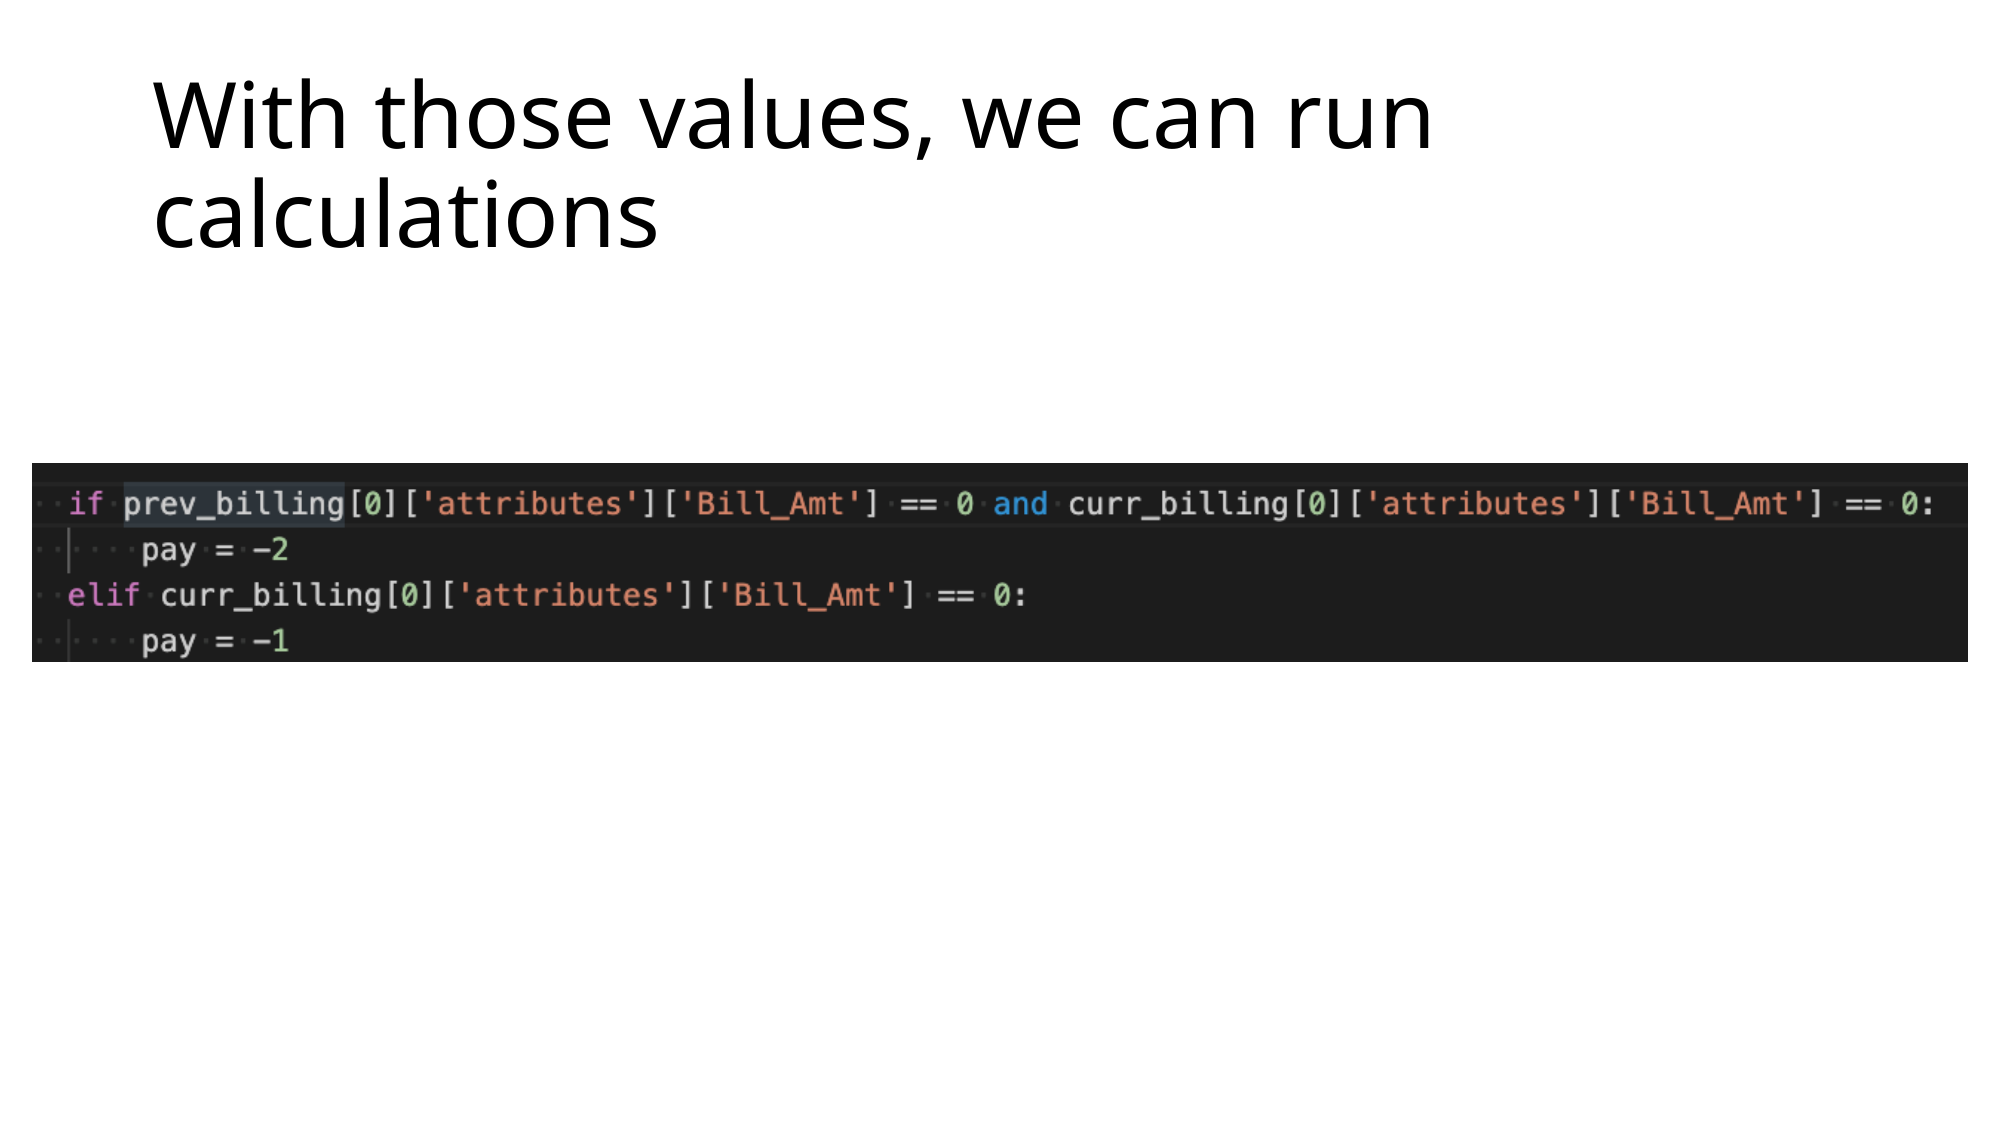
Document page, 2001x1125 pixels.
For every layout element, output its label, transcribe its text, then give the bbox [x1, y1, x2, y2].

title With those values, we can run calculations [137, 59, 1863, 278]
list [32, 463, 1968, 662]
